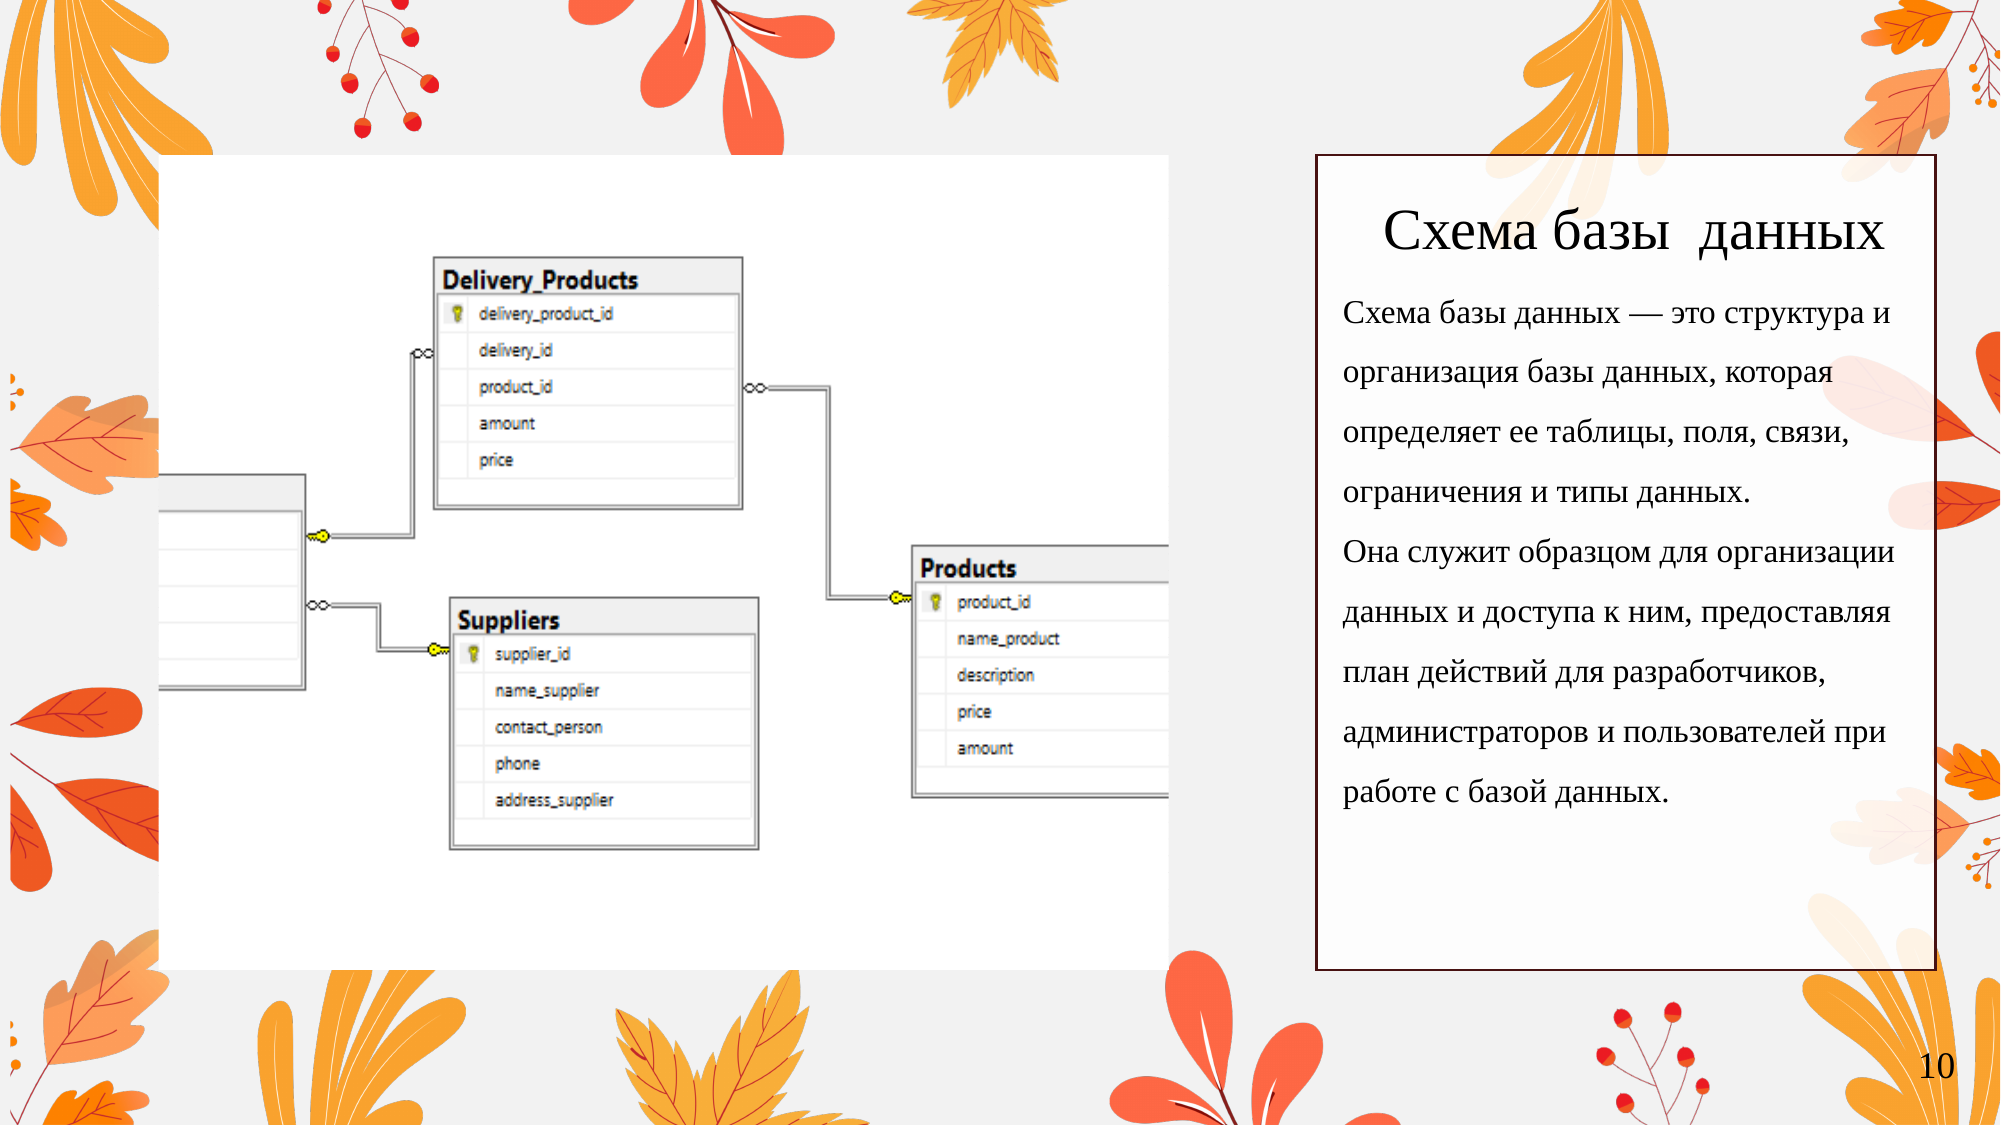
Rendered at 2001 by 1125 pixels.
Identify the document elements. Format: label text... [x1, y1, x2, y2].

text_box Схема базы данных — это структура и организация базы данных, которая определяет ее таблицы, поля, связи, ограничения и типы данных. Она служит образцом для организации данных и доступа к ним, предоставляя план действий для разработчиков, администраторов и пользователей при работе с базой данных. [1328, 262, 1940, 817]
picture [1940, 332, 2001, 530]
picture [1803, 894, 2001, 1124]
picture [318, 0, 439, 139]
picture [907, 0, 1067, 108]
text_box 10 [1903, 1033, 1983, 1094]
picture [1937, 744, 2001, 889]
text_box Схема базы данных [1369, 184, 1904, 262]
picture [1597, 1002, 1709, 1125]
picture [1, 0, 1400, 1125]
picture [1486, 0, 1669, 154]
picture [1842, 0, 2001, 182]
